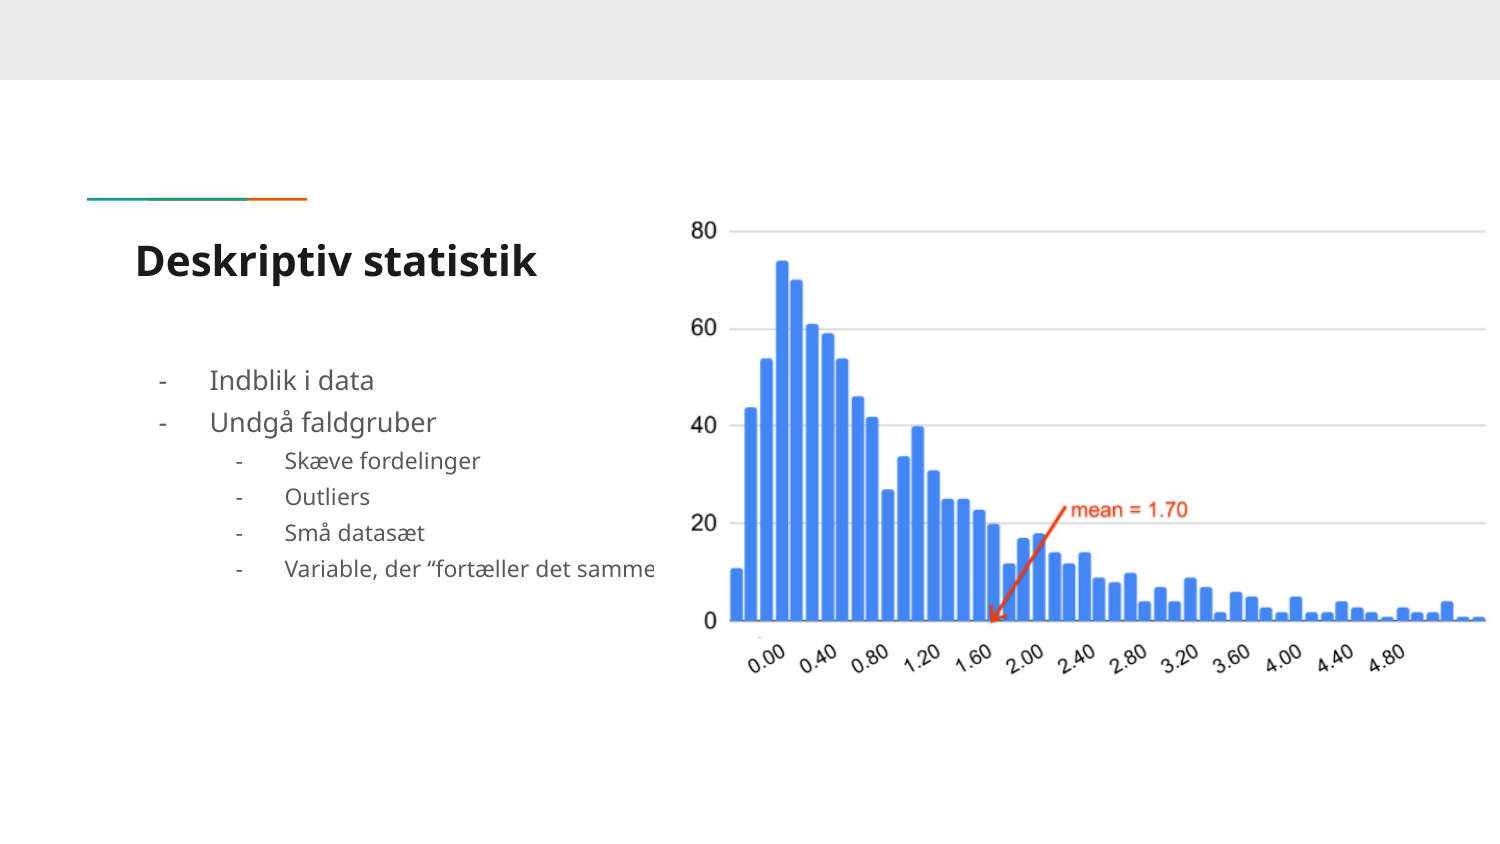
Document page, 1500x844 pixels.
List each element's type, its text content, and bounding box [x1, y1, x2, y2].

title Deskriptiv statistik [119, 216, 660, 305]
picture [654, 206, 1500, 690]
list Indblik i data Undgå faldgruber Skæve fordelinger Outliers Små datasæt Variable, der “fortæller det samme” [119, 341, 1381, 712]
